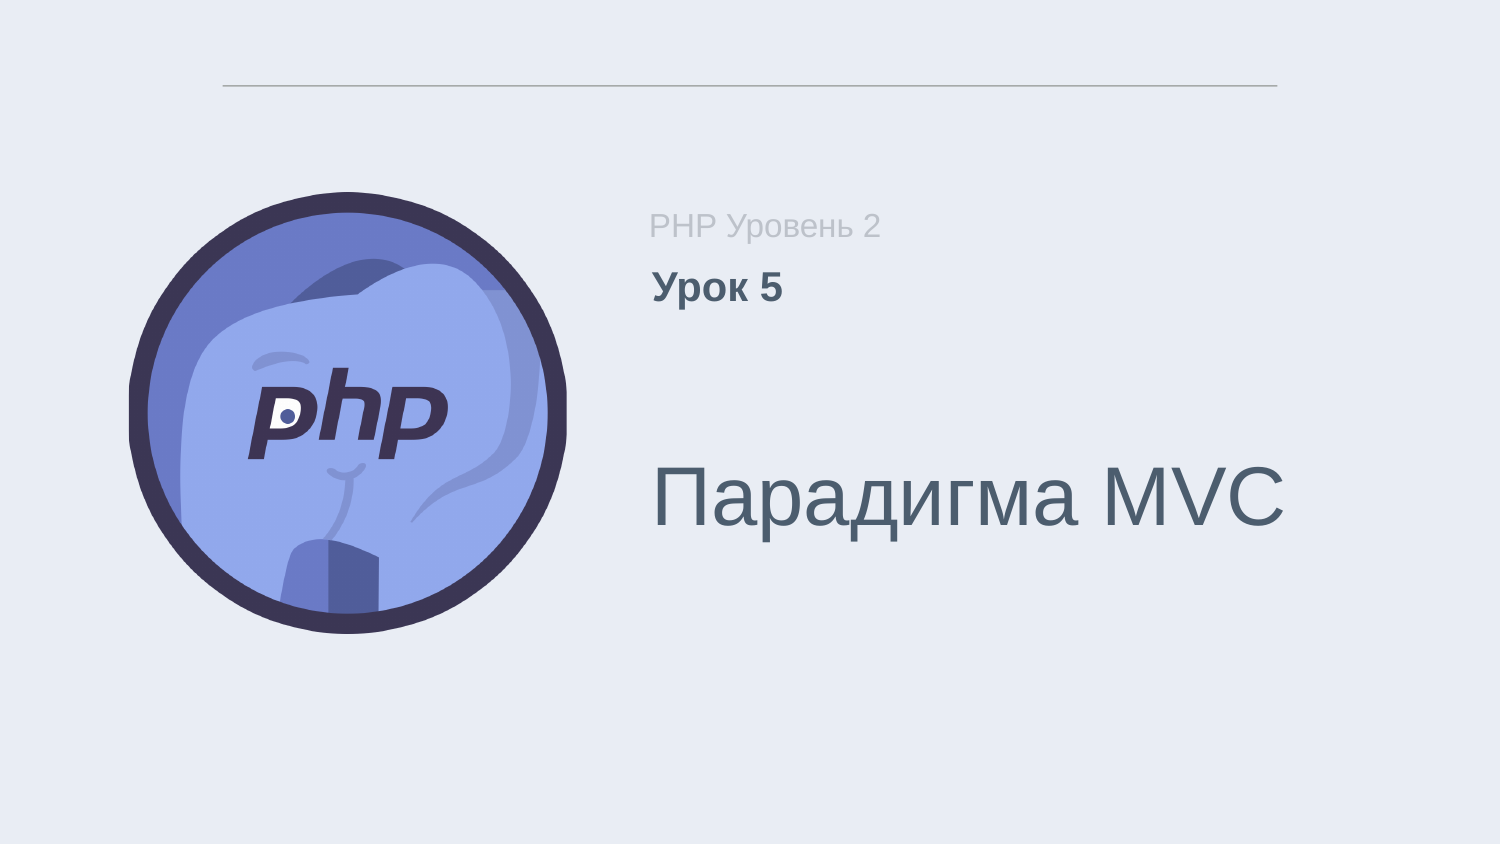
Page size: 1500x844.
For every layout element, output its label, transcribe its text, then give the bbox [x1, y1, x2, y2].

title PHP Уровень 2 [644, 199, 1225, 247]
text_box Парадигма MVC [647, 350, 1346, 634]
list Урок 5 [647, 251, 1184, 315]
picture [128, 192, 567, 634]
